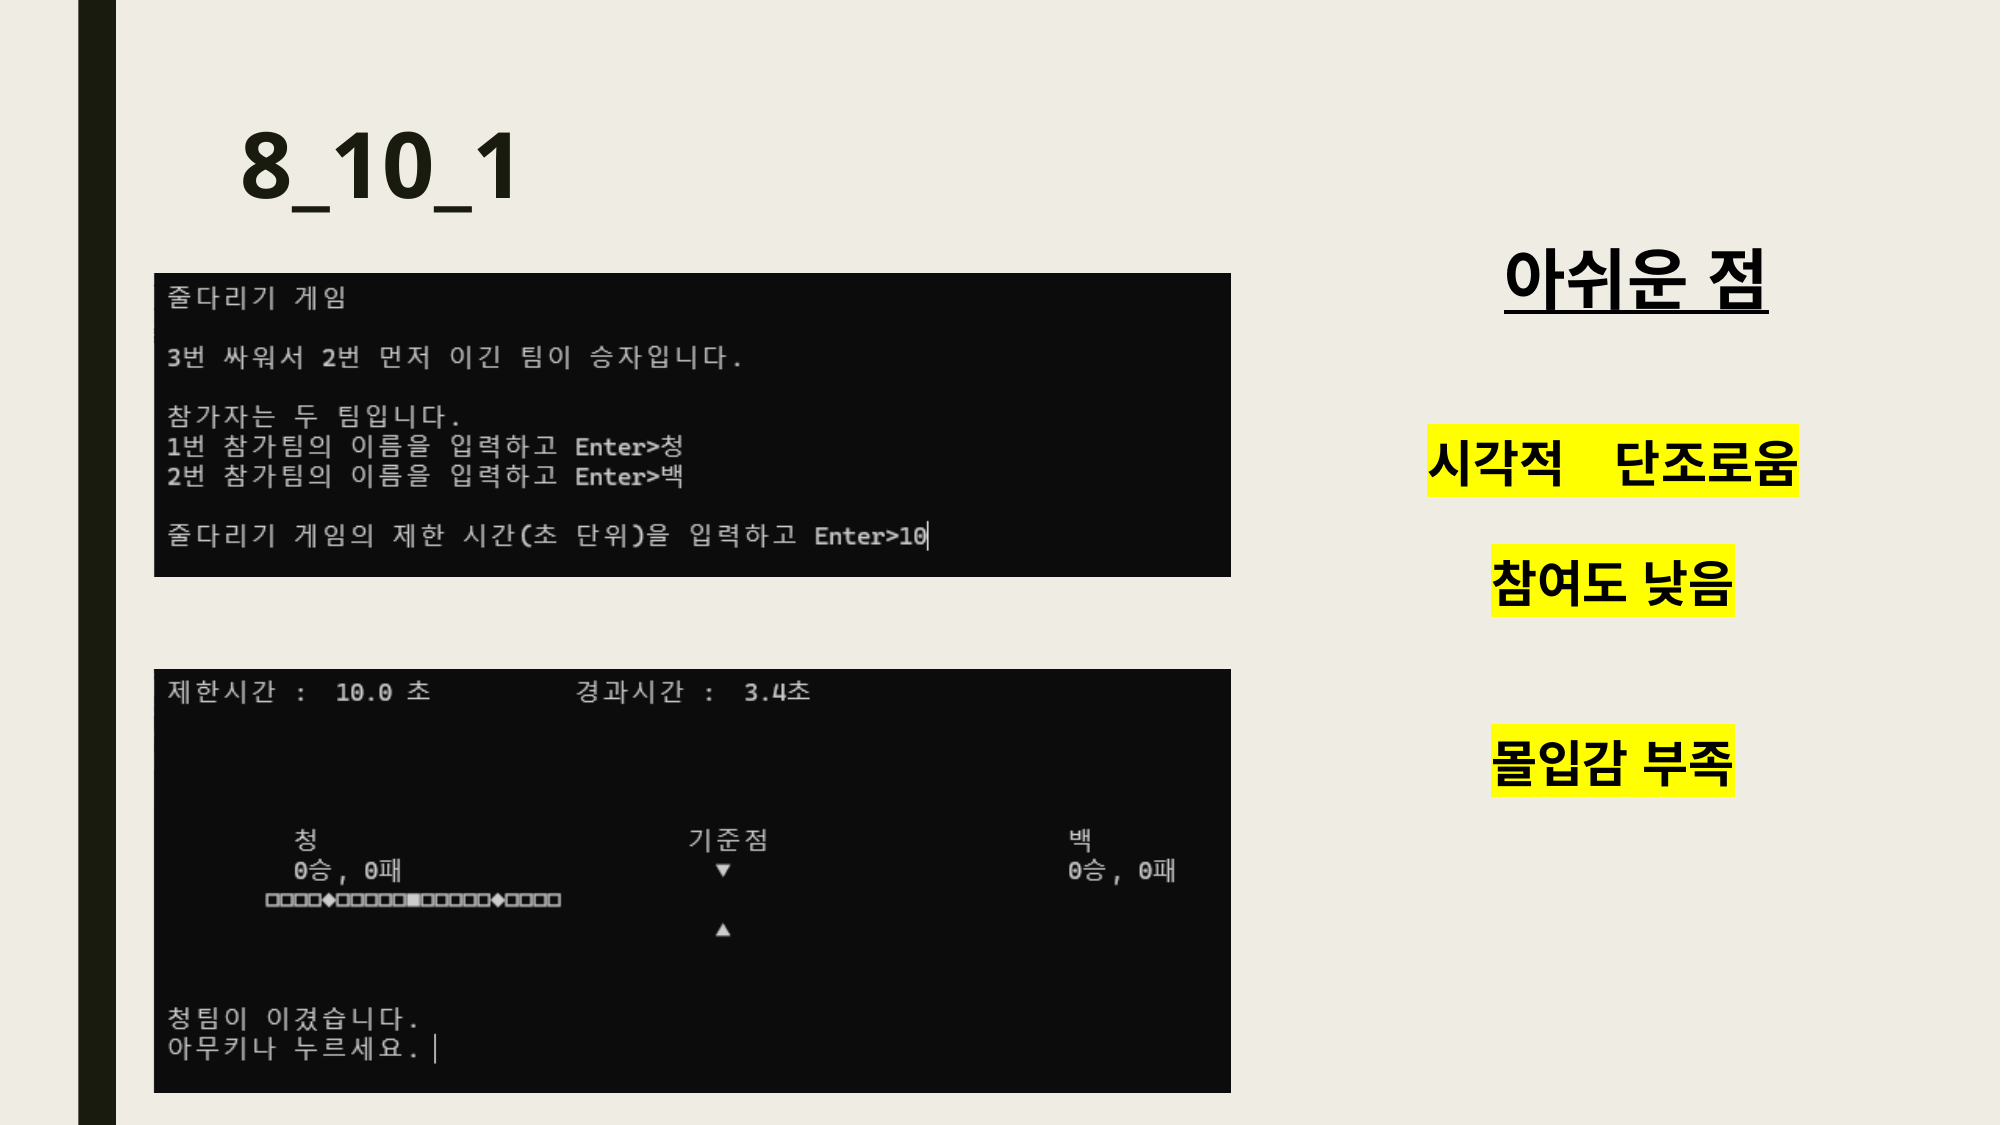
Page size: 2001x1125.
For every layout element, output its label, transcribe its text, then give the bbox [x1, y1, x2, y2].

text_box 시각적 단조로움 참여도 낮음 몰입감 부족 [1412, 424, 1814, 860]
picture [153, 273, 1231, 577]
text_box 아쉬운 점 [1489, 230, 1784, 326]
title 8_10_1 [225, 112, 1800, 357]
picture [153, 669, 1231, 1093]
